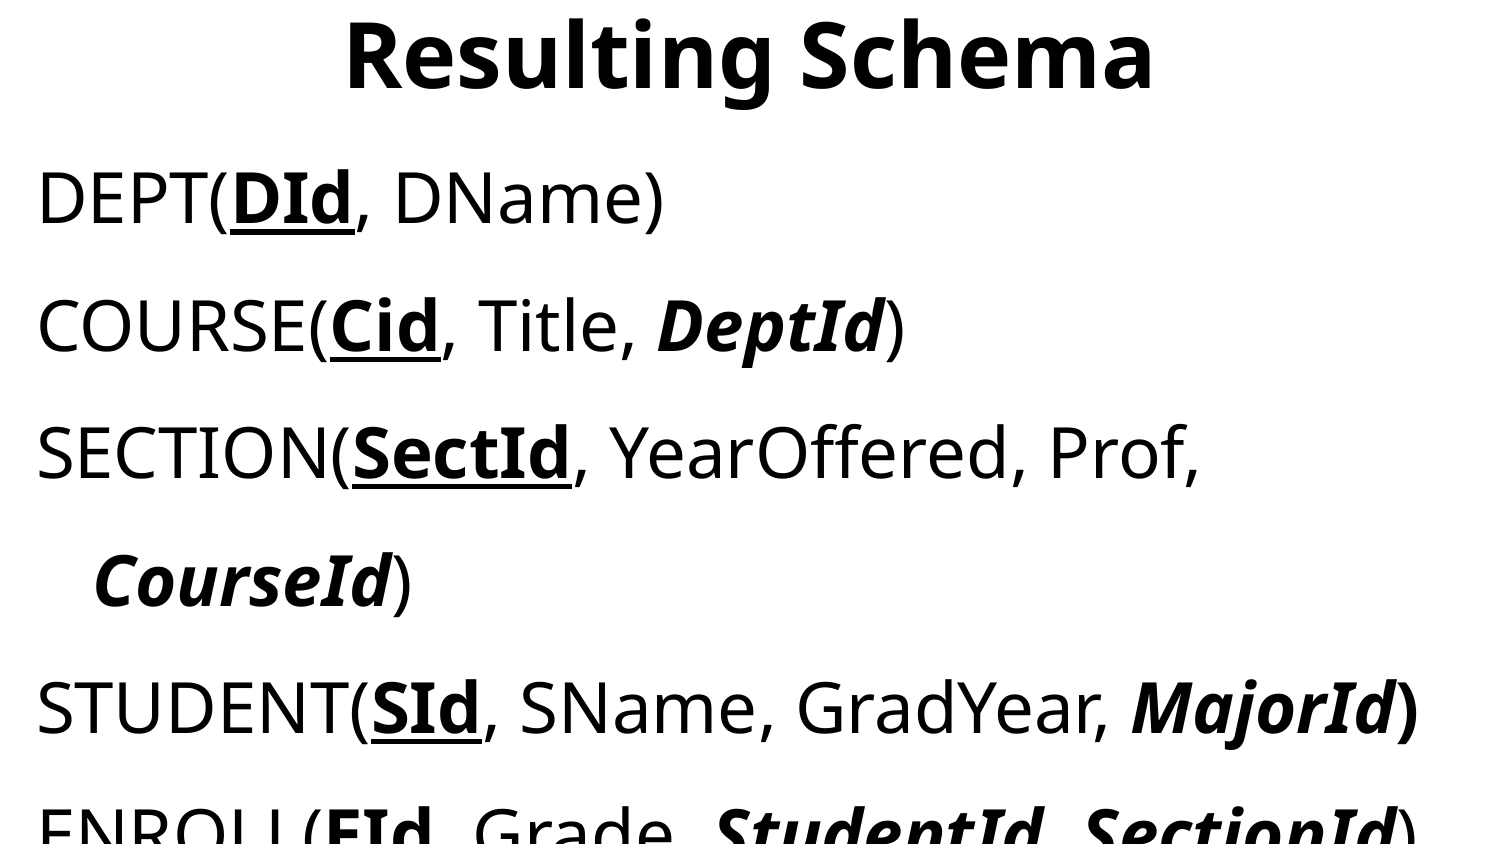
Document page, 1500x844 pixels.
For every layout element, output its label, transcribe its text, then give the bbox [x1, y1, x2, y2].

title Resulting Schema [0, 0, 1500, 104]
list DEPT(DId, DName) COURSE(Cid, Title, DeptId) SECTION(SectId, YearOffered, Prof, CourseId) STUDENT(SId, SName, GradYear, MajorId) ENROLL(EId, Grade, StudentId, SectionId) PERMIT(PermitId, LicensePlate, CarModel, StudentId) [21, 103, 1500, 844]
